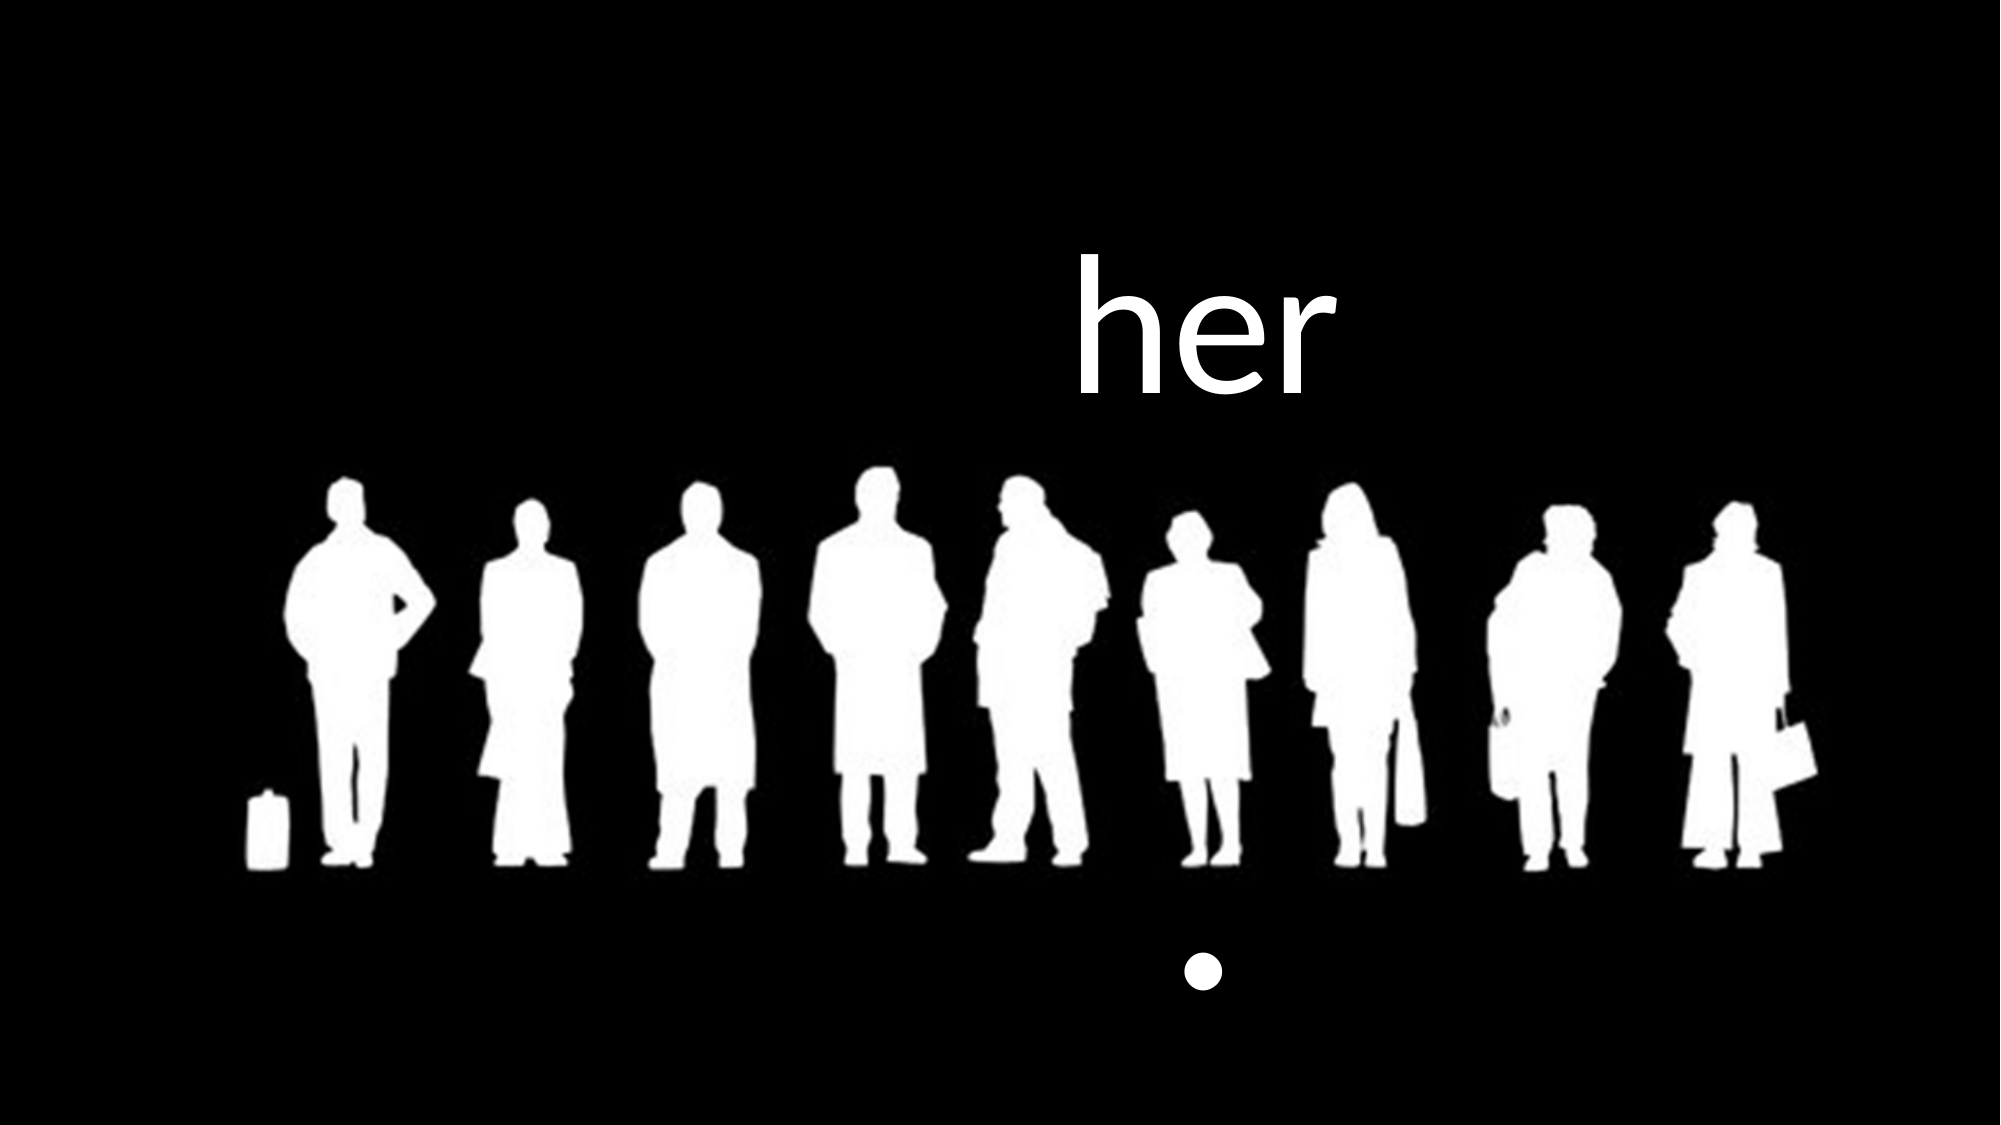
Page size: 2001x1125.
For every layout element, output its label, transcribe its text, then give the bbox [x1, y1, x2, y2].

picture [37, 419, 1955, 900]
text_box her [1052, 185, 1357, 419]
text_box . [1149, 900, 1259, 1059]
